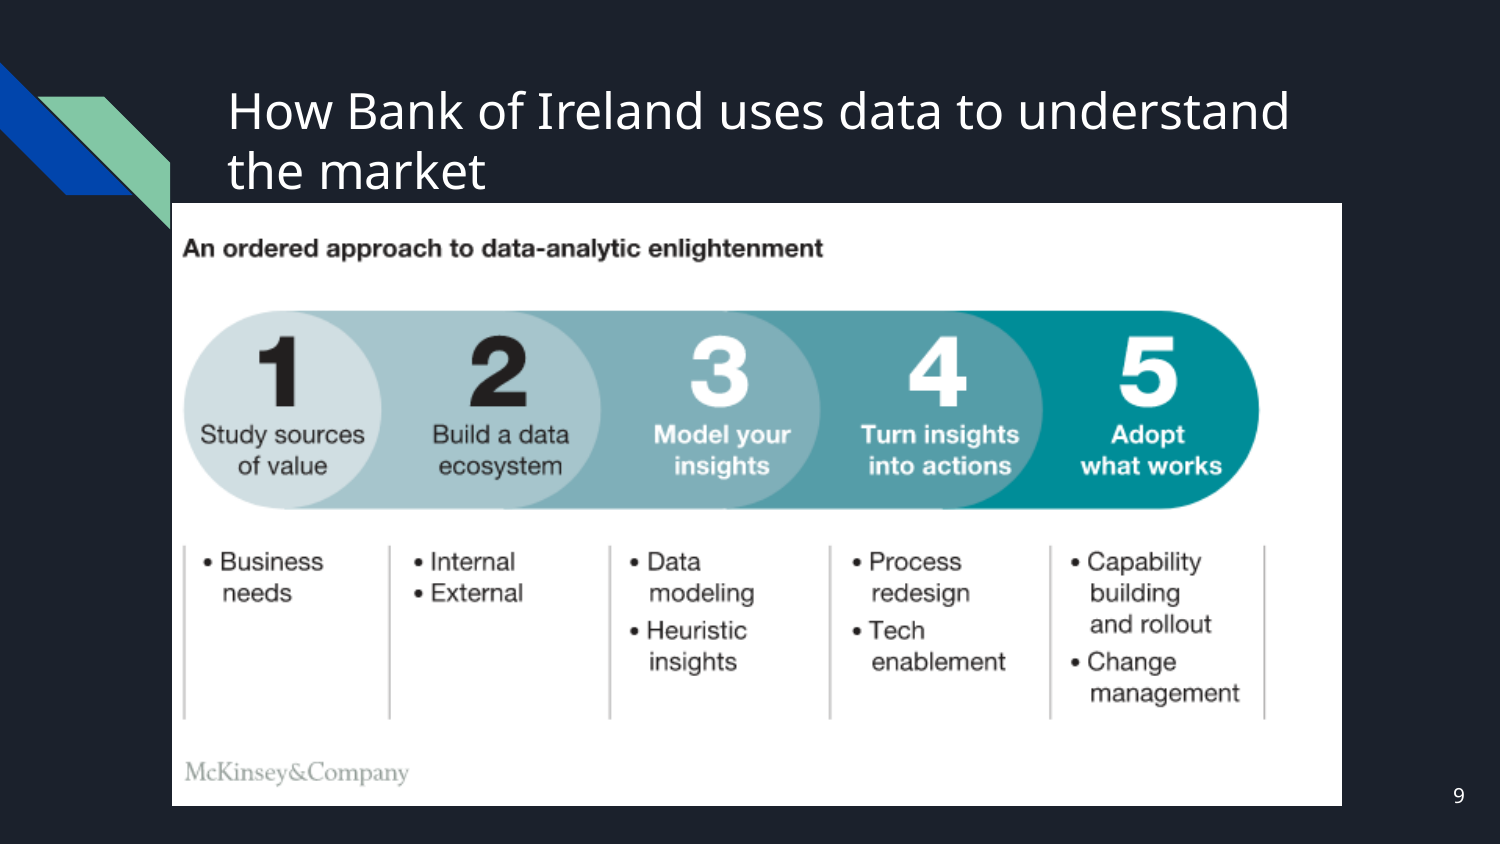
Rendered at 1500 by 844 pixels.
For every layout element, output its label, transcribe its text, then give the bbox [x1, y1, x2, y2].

title How Bank of Ireland uses data to understand the market [212, 64, 1368, 215]
picture [172, 203, 1342, 806]
slide_number 9 [1389, 764, 1480, 830]
